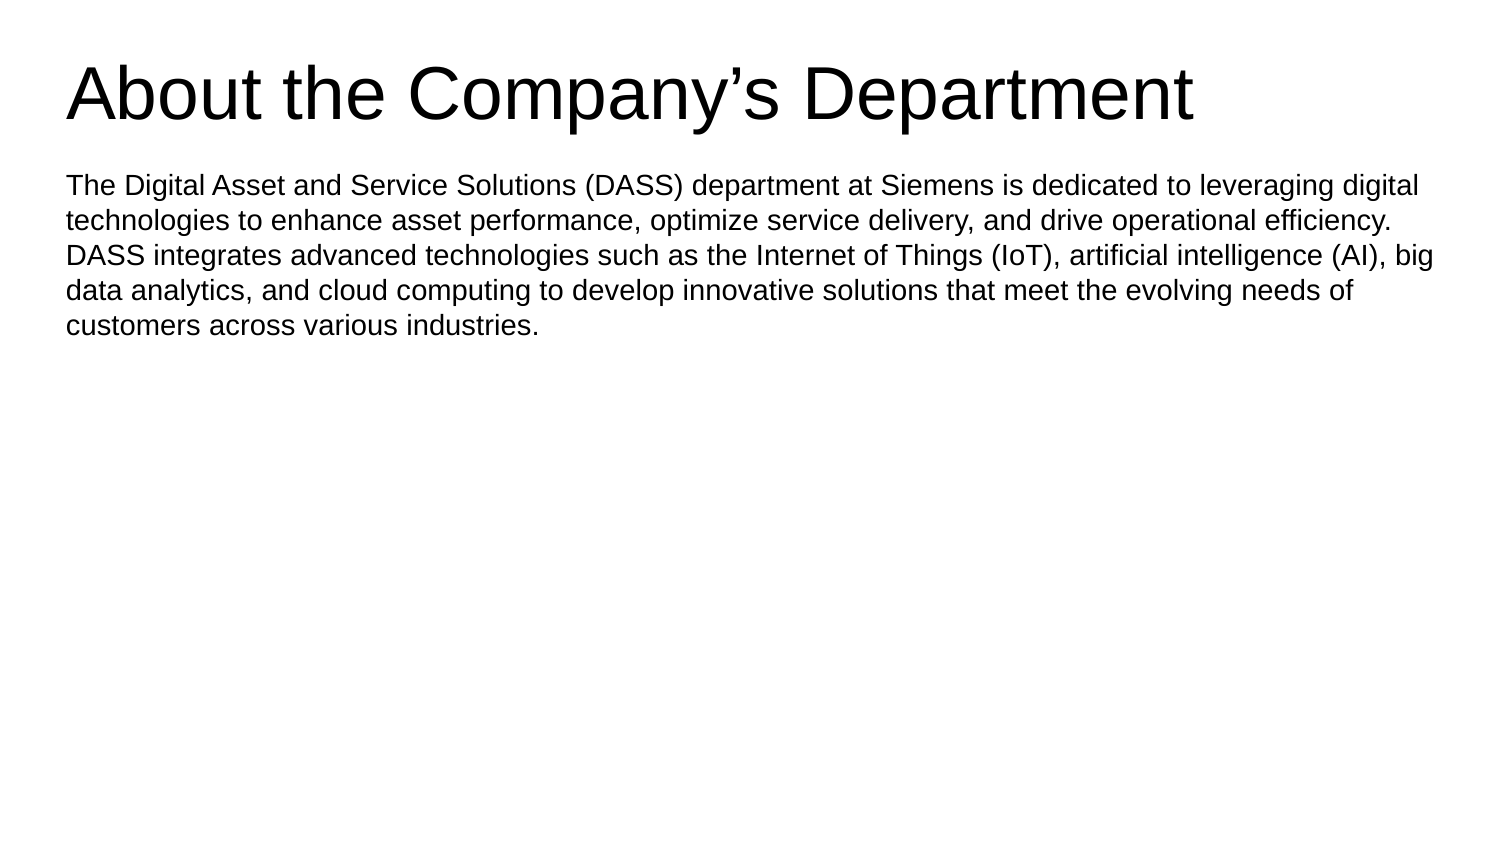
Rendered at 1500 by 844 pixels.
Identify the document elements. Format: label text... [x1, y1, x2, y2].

text_box The Digital Asset and Service Solutions (DASS) department at Siemens is dedicated to leveraging digital technologies to enhance asset performance, optimize service delivery, and drive operational efficiency. DASS integrates advanced technologies such as the Internet of Things (IoT), artificial intelligence (AI), big data analytics, and cloud computing to develop innovative solutions that meet the evolving needs of customers across various industries. [51, 158, 1478, 349]
title About the Company’s Department [51, 20, 1449, 158]
